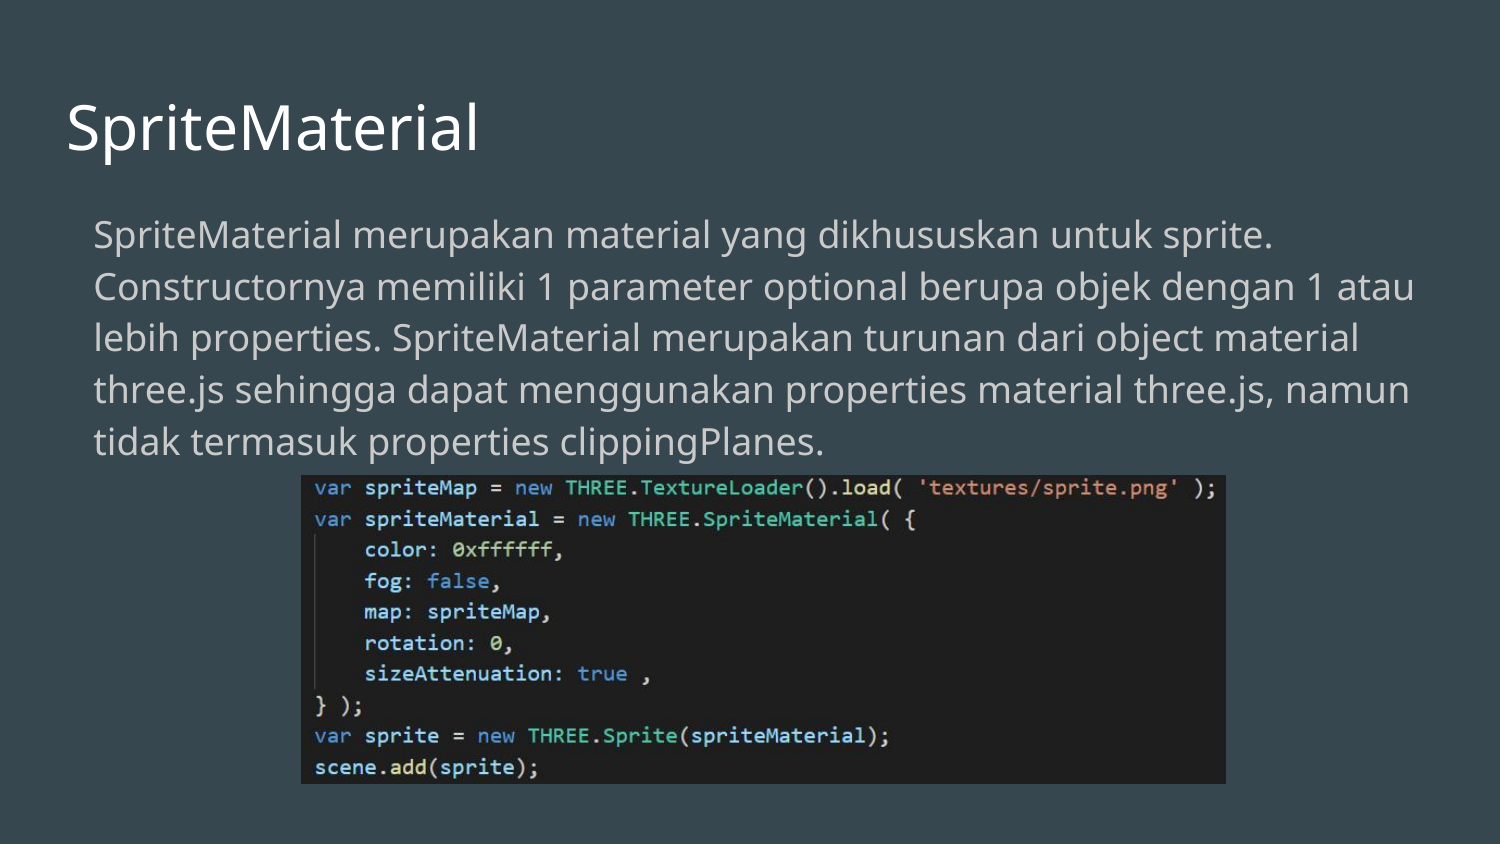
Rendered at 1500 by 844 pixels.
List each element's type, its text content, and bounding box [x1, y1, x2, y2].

picture [301, 475, 1226, 784]
list SpriteMaterial merupakan material yang dikhususkan untuk sprite. Constructornya memiliki 1 parameter optional berupa objek dengan 1 atau lebih properties. SpriteMaterial merupakan turunan dari object material three.js sehingga dapat menggunakan properties material three.js, namun tidak termasuk properties clippingPlanes. [78, 189, 1449, 750]
title SpriteMaterial [51, 72, 1449, 167]
